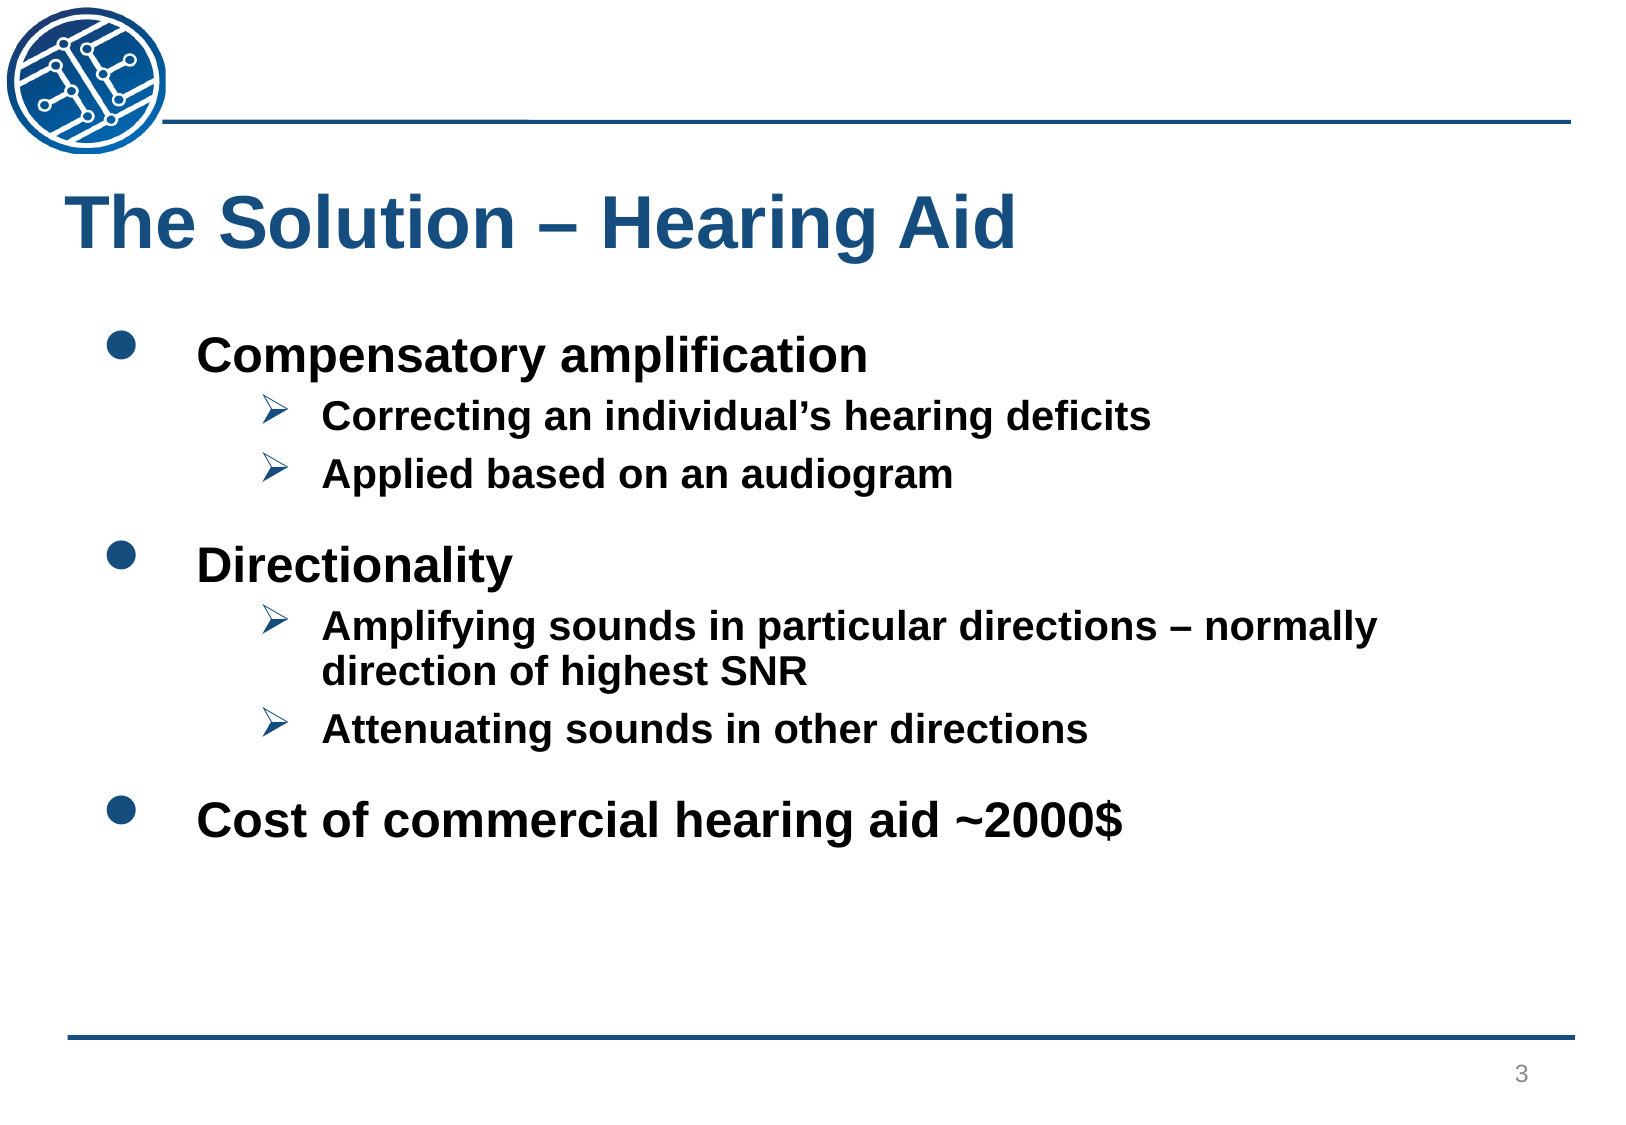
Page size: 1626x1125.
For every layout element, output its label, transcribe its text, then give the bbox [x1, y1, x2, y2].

slide_number 3 [1164, 1042, 1544, 1103]
title The Solution – Hearing Aid [56, 170, 1431, 268]
text_box [401, 445, 432, 506]
list Compensatory amplification Correcting an individual’s hearing deficits Applied based on an audiogram Directionality Amplifying sounds in particular directions – normally direction of highest SNR Attenuating sounds in other directions Cost of commercial hearing aid ~2000$ [56, 314, 1544, 955]
